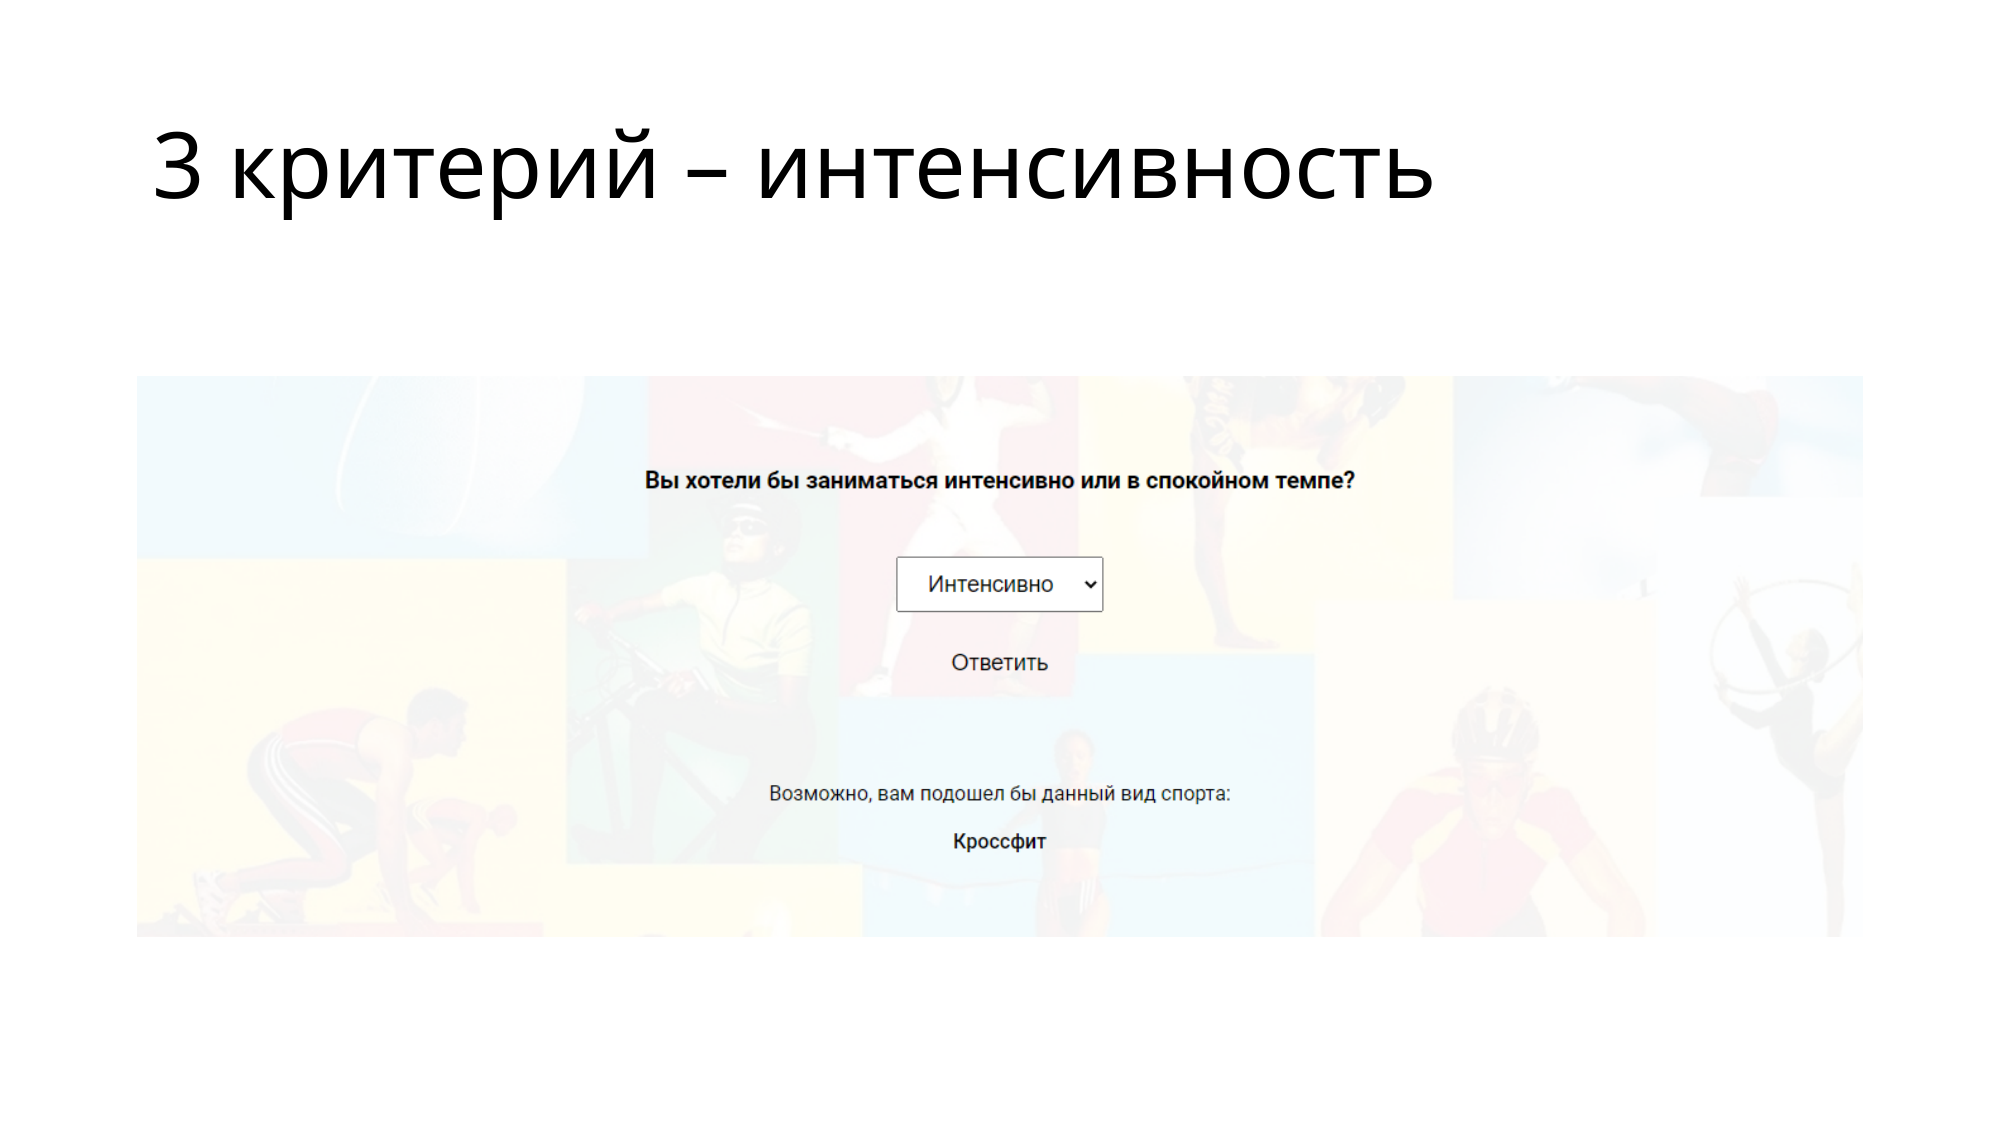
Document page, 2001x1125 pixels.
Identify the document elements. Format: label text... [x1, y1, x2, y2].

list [137, 375, 1863, 937]
title 3 критерий – интенсивность [137, 59, 1863, 278]
